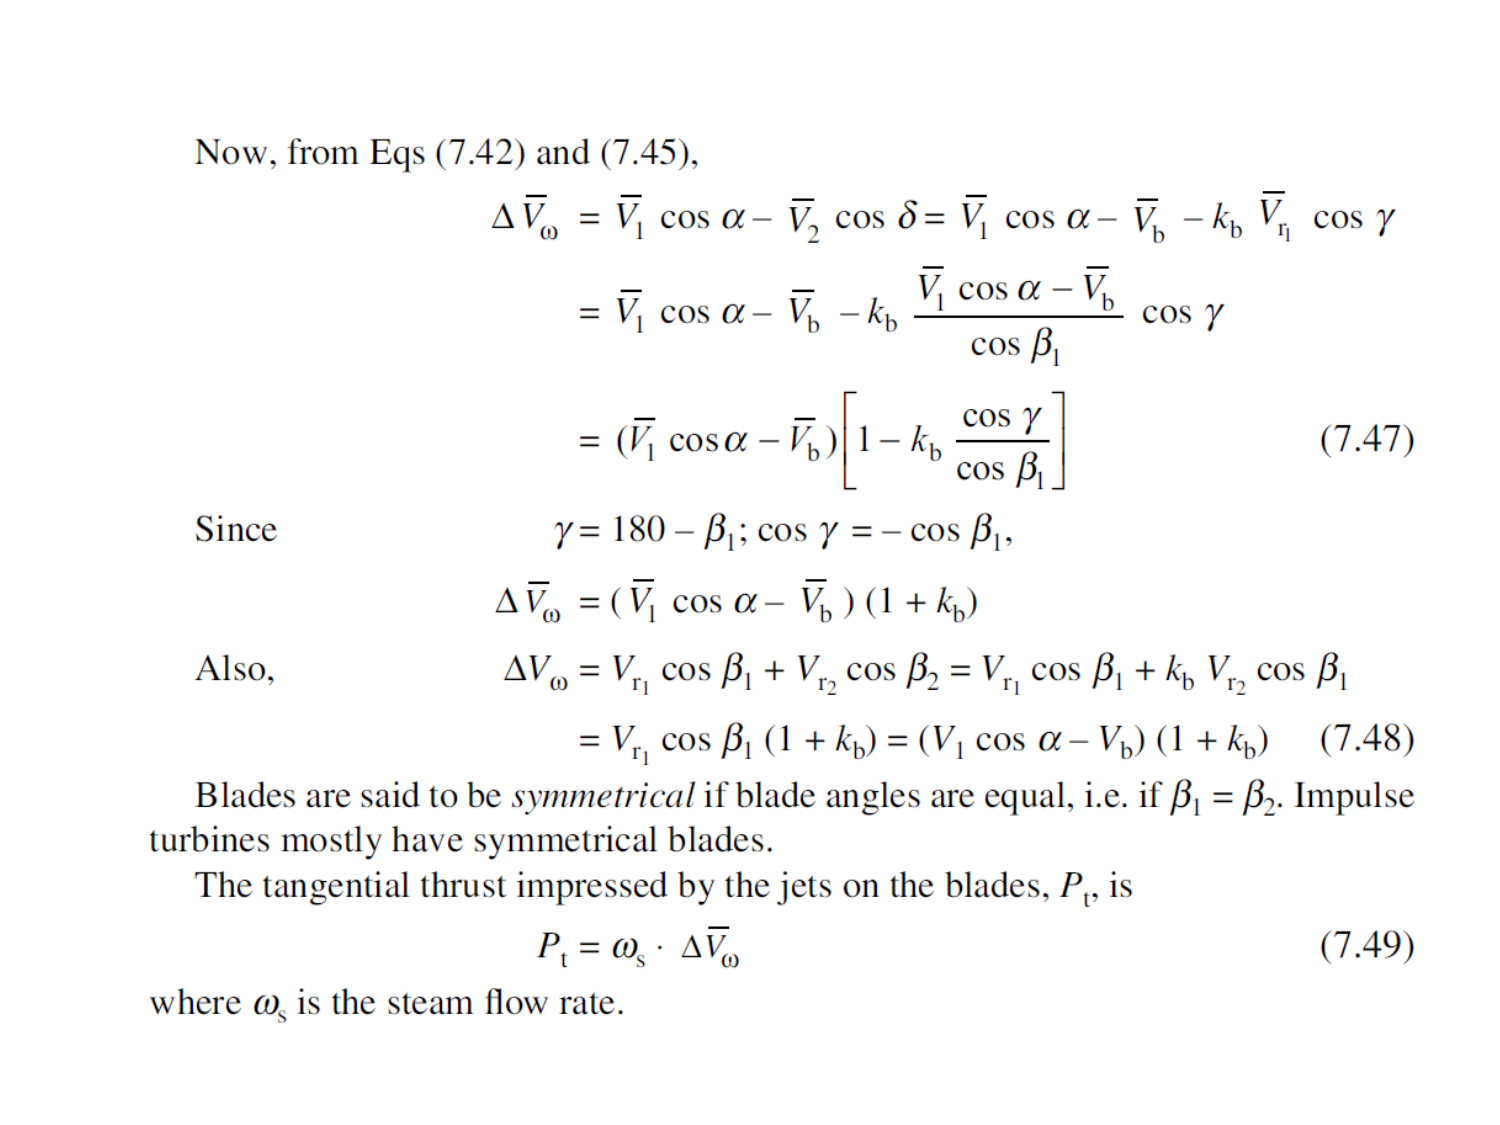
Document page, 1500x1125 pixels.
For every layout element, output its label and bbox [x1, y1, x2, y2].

list [123, 136, 1434, 1036]
